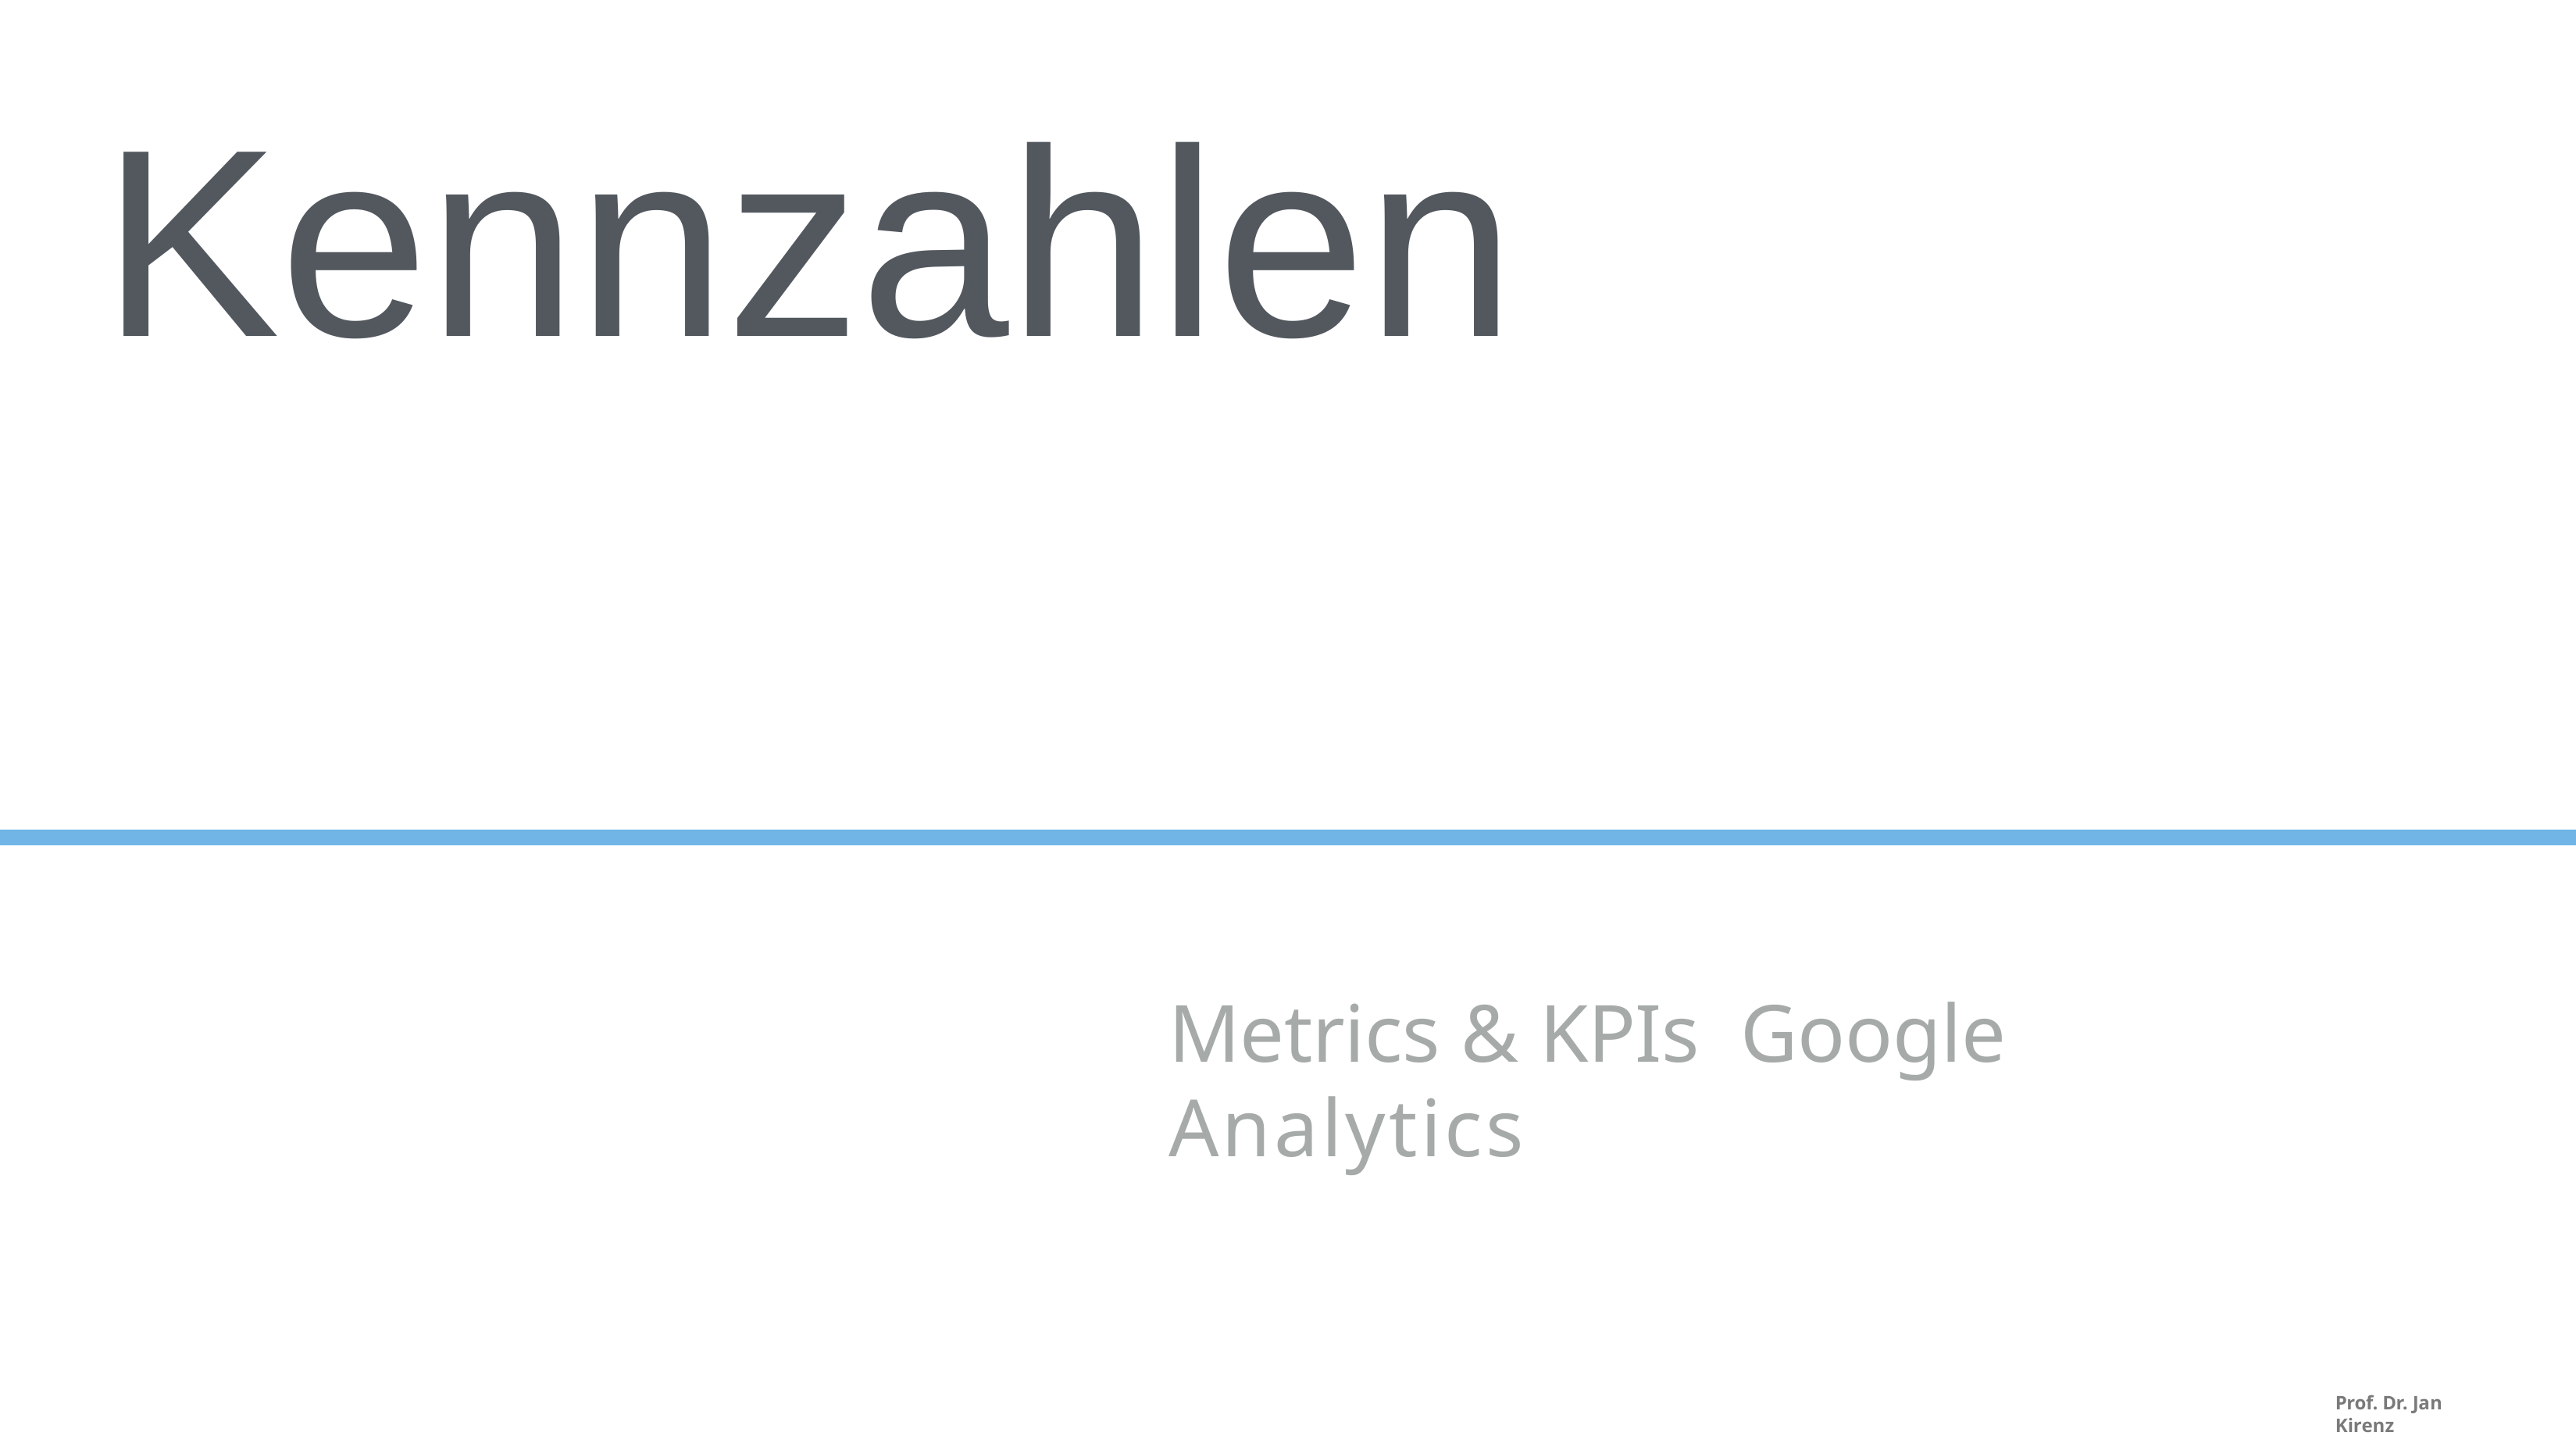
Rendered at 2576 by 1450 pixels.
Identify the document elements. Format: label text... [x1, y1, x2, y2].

footer Prof. Dr. Jan Kirenz [2333, 1391, 2503, 1450]
text_box Metrics & KPIs Google Analytics [1166, 981, 2177, 1173]
text_box [0, 829, 2576, 845]
title Kennzahlen [100, 113, 1943, 390]
